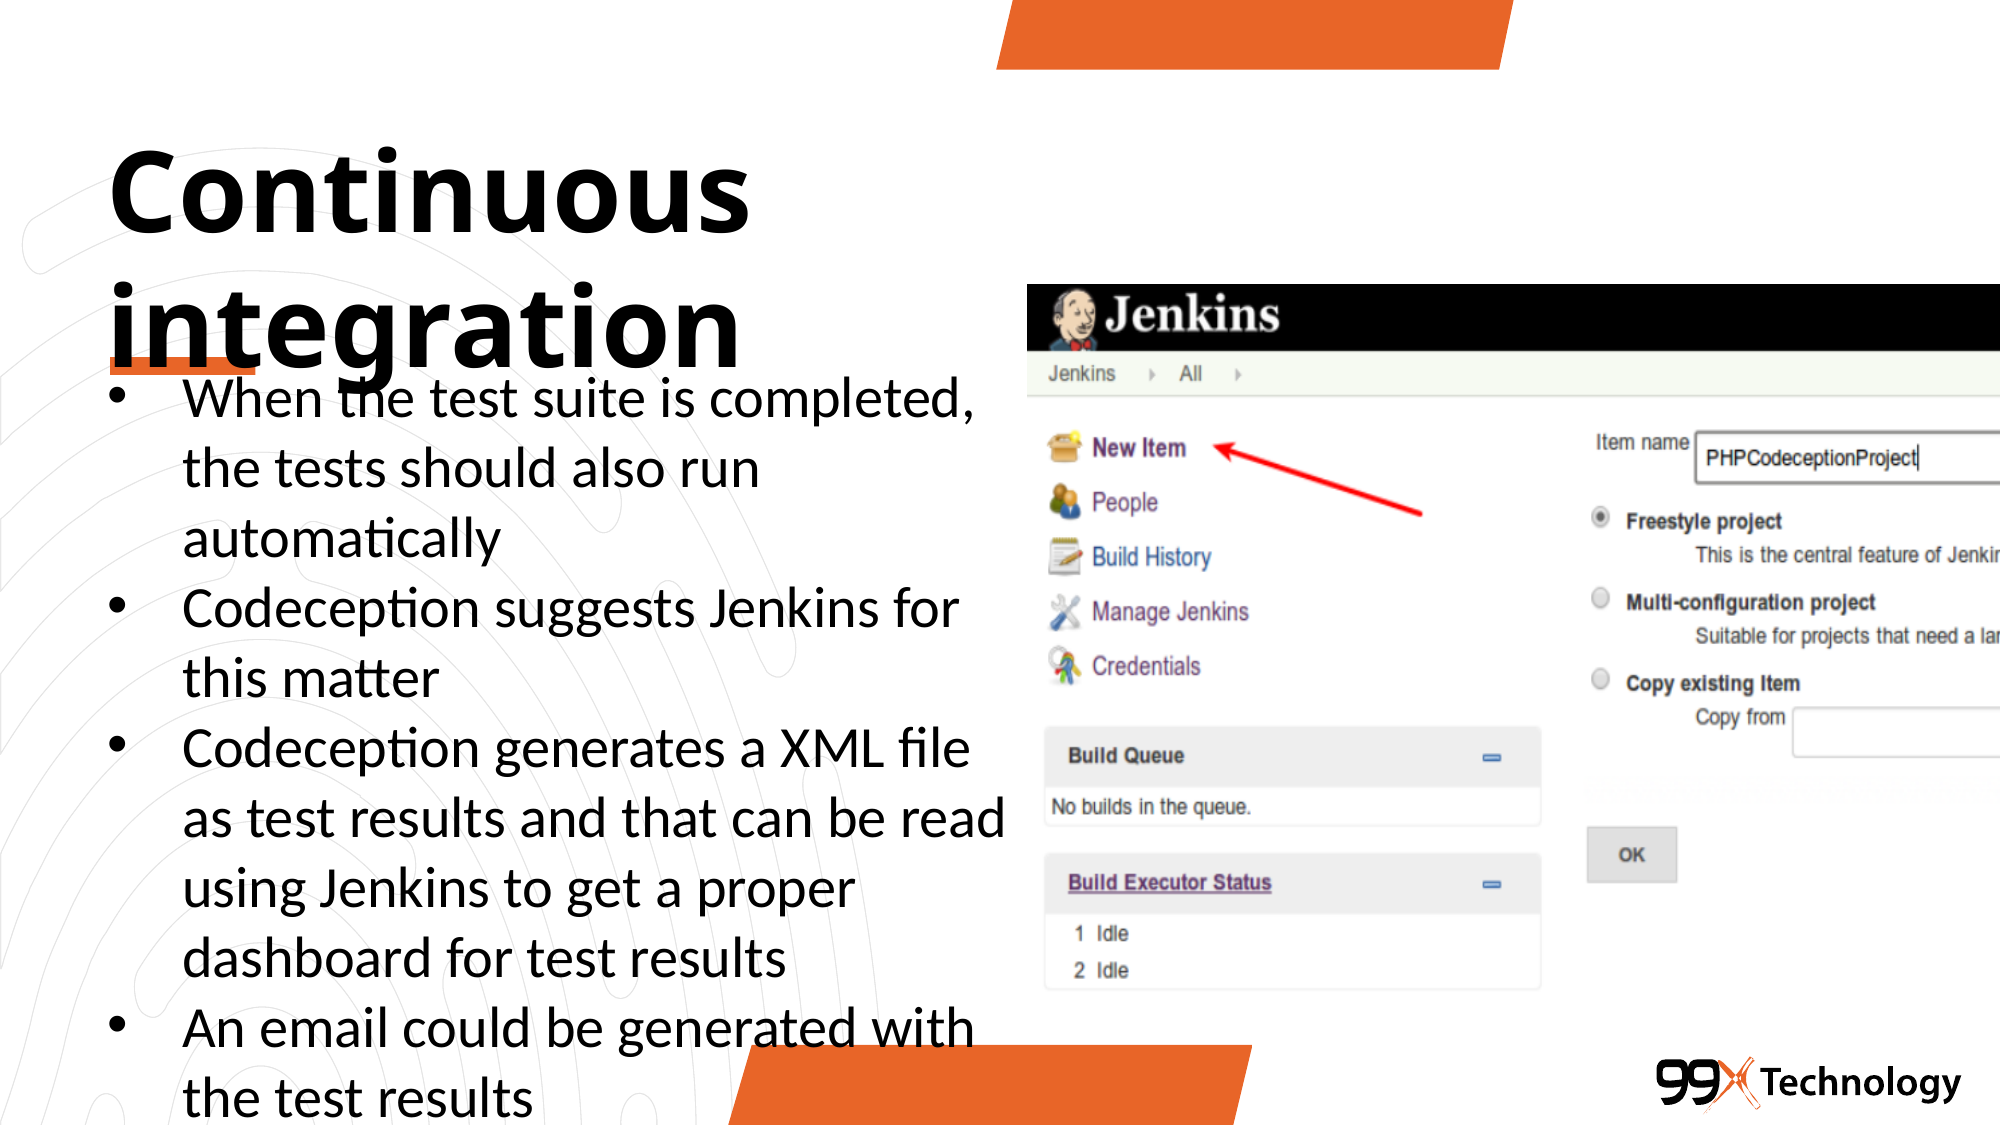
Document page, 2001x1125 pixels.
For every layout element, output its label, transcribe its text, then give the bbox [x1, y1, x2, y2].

picture [995, 0, 1515, 70]
text_box When the test suite is completed, the tests should also run automatically Codeception suggests Jenkins for this matter Codeception generates a XML file as test results and that can be read using Jenkins to get a proper dashboard for test results An email could be generated with the test results [885, 359, 1028, 1044]
text_box Continuous integration [92, 112, 1319, 359]
picture [1027, 284, 2000, 1015]
picture [1656, 1055, 1962, 1115]
picture [0, 147, 1252, 1125]
